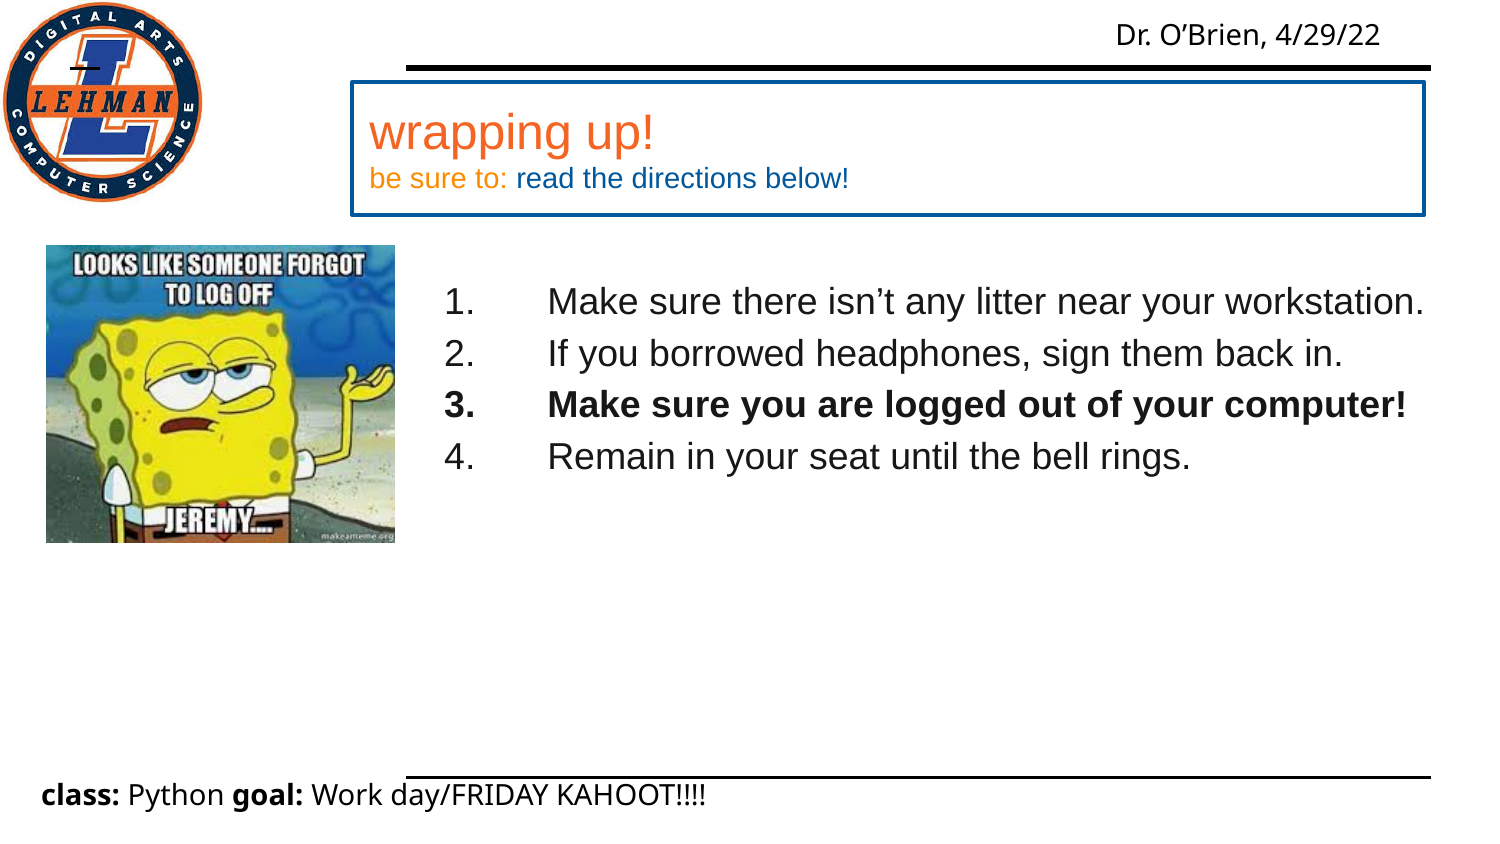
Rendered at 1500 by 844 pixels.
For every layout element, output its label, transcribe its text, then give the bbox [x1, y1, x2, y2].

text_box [351, 81, 1425, 216]
picture [45, 245, 396, 543]
picture [0, 0, 204, 204]
text_box Make sure there isn’t any litter near your workstation. If you borrowed headphones, sign them back in. Make sure you are logged out of your computer! Remain in your seat until the bell rings. [404, 230, 1500, 633]
